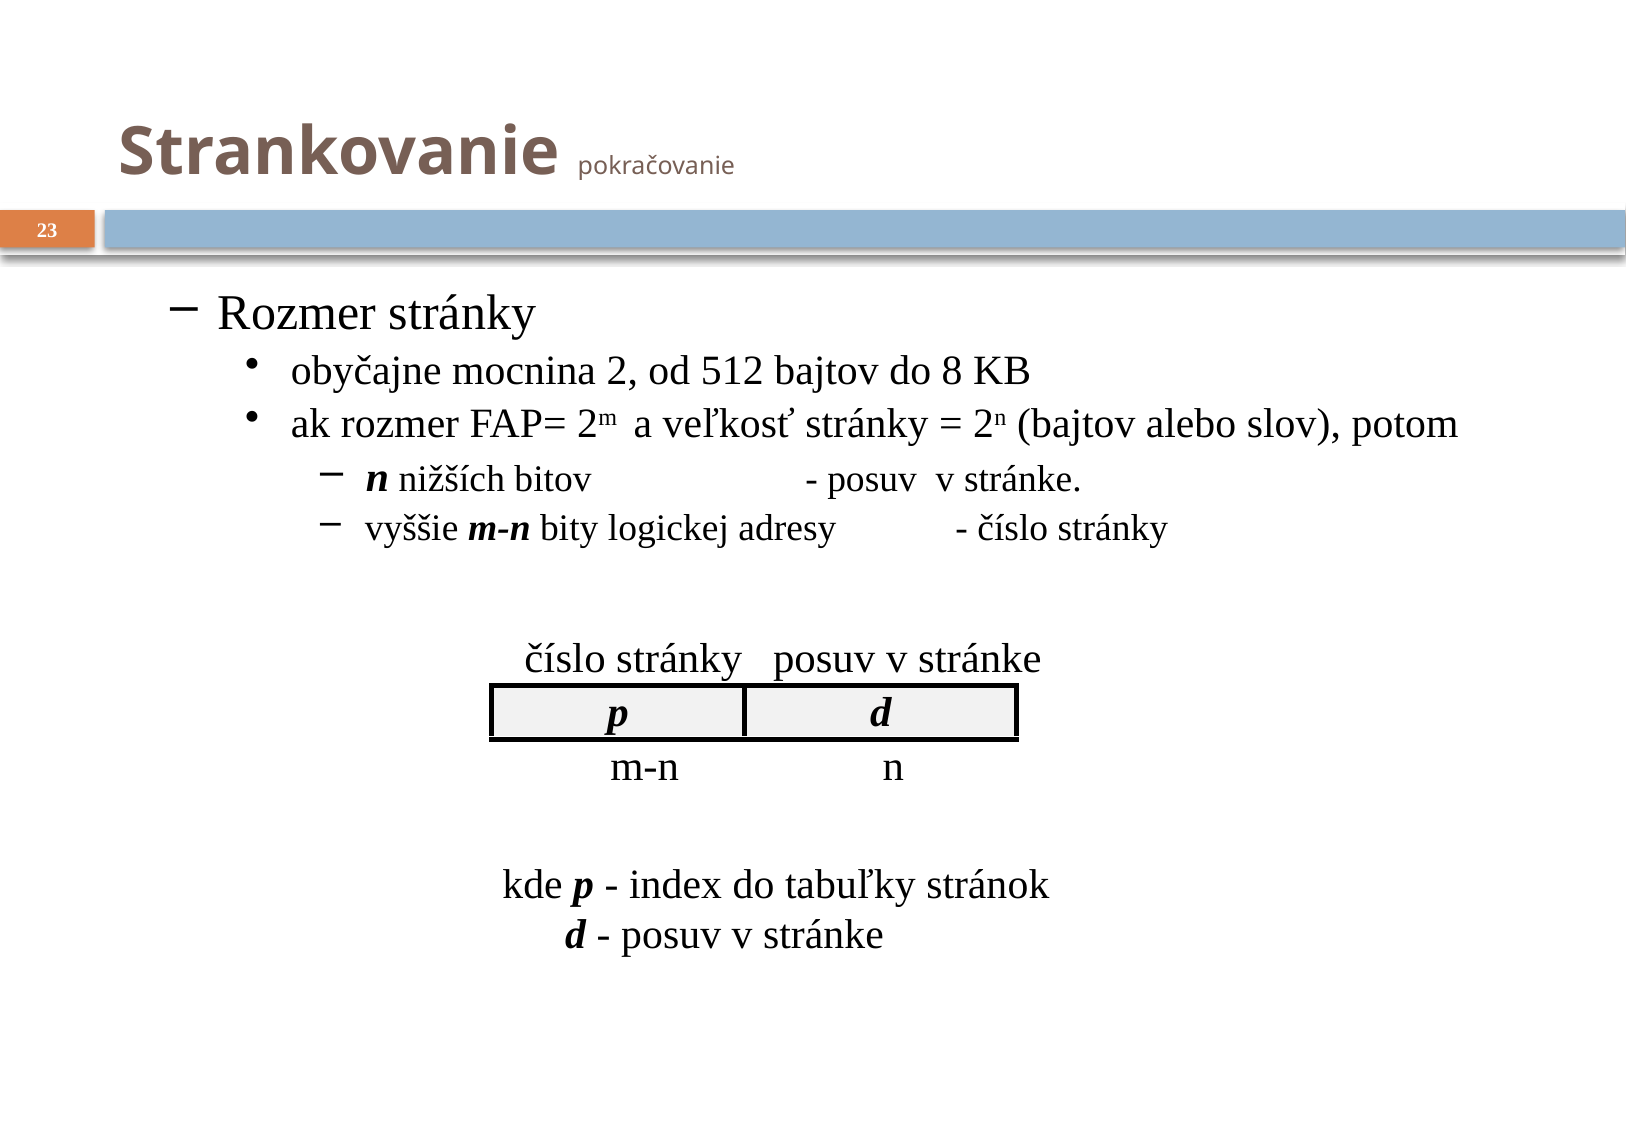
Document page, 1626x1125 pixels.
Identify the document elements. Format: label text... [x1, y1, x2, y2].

text_box kde p - index do tabuľky stránok d - posuv v stránke [487, 849, 1175, 965]
title Strankovanie pokračovanie [103, 66, 1553, 229]
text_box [481, 632, 1220, 813]
text_box Rozmer stránky obyčajne mocnina 2, od 512 bajtov do 8 KB ak rozmer FAP= 2m a veľkosť stránky = 2n (bajtov alebo slov), potom n nižších bitov - posuv v stránke. vyššie m-n bity logickej adresy - číslo stránky [115, 278, 1516, 641]
slide_number 23 [0, 208, 95, 249]
